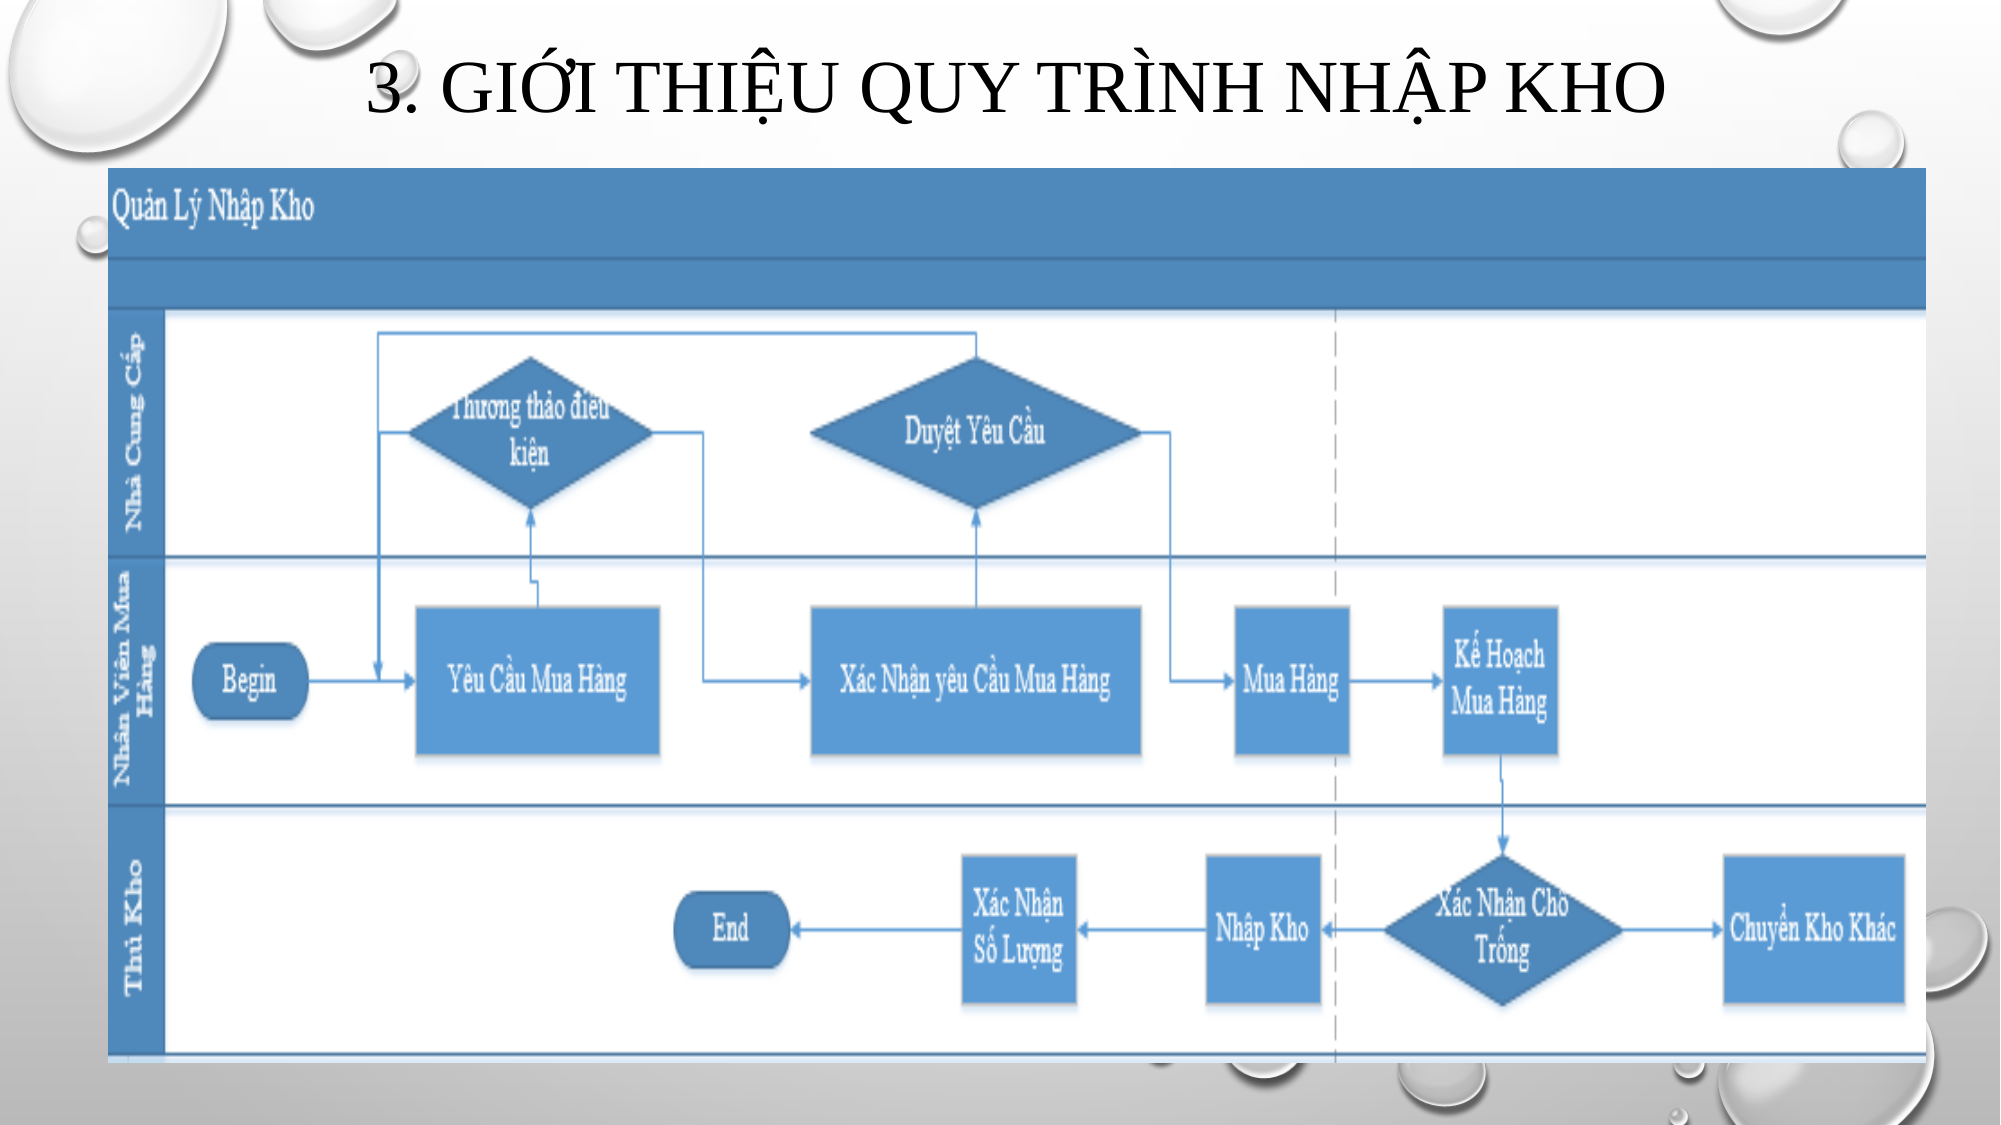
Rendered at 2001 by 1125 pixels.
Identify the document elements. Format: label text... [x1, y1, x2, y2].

picture [0, 0, 2000, 1125]
title 3. Giới thiệu Quy trình Nhập kho [166, 31, 1867, 146]
